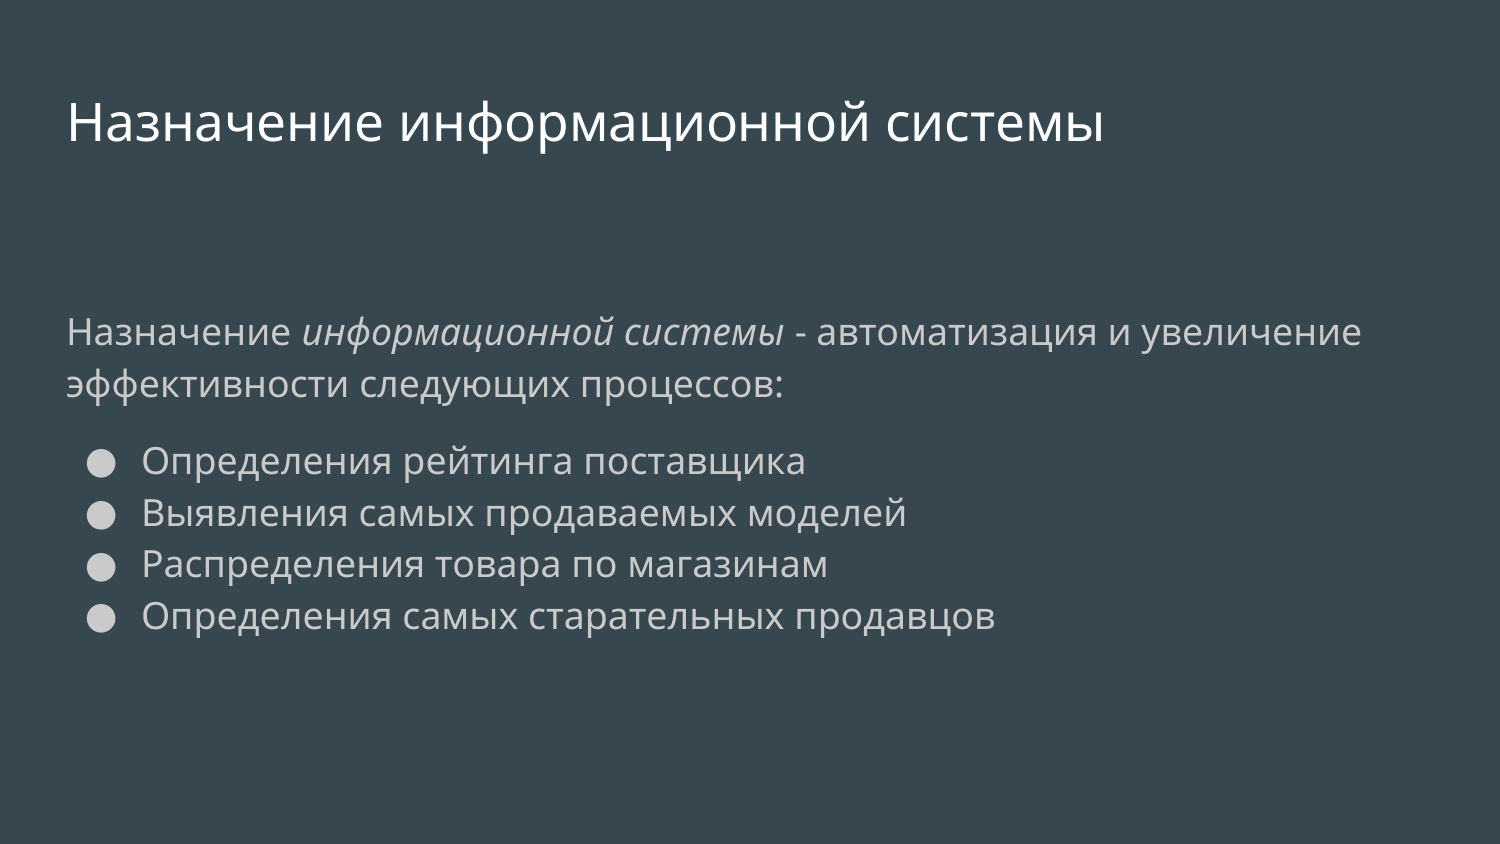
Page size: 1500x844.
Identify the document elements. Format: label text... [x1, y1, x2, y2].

list Назначение информационной системы - автоматизация и увеличение эффективности следующих процессов: Определения рейтинга поставщика Выявления самых продаваемых моделей Распределения товара по магазинам Определения самых старательных продавцов [51, 189, 1449, 750]
title Назначение информационной системы [51, 72, 1449, 167]
